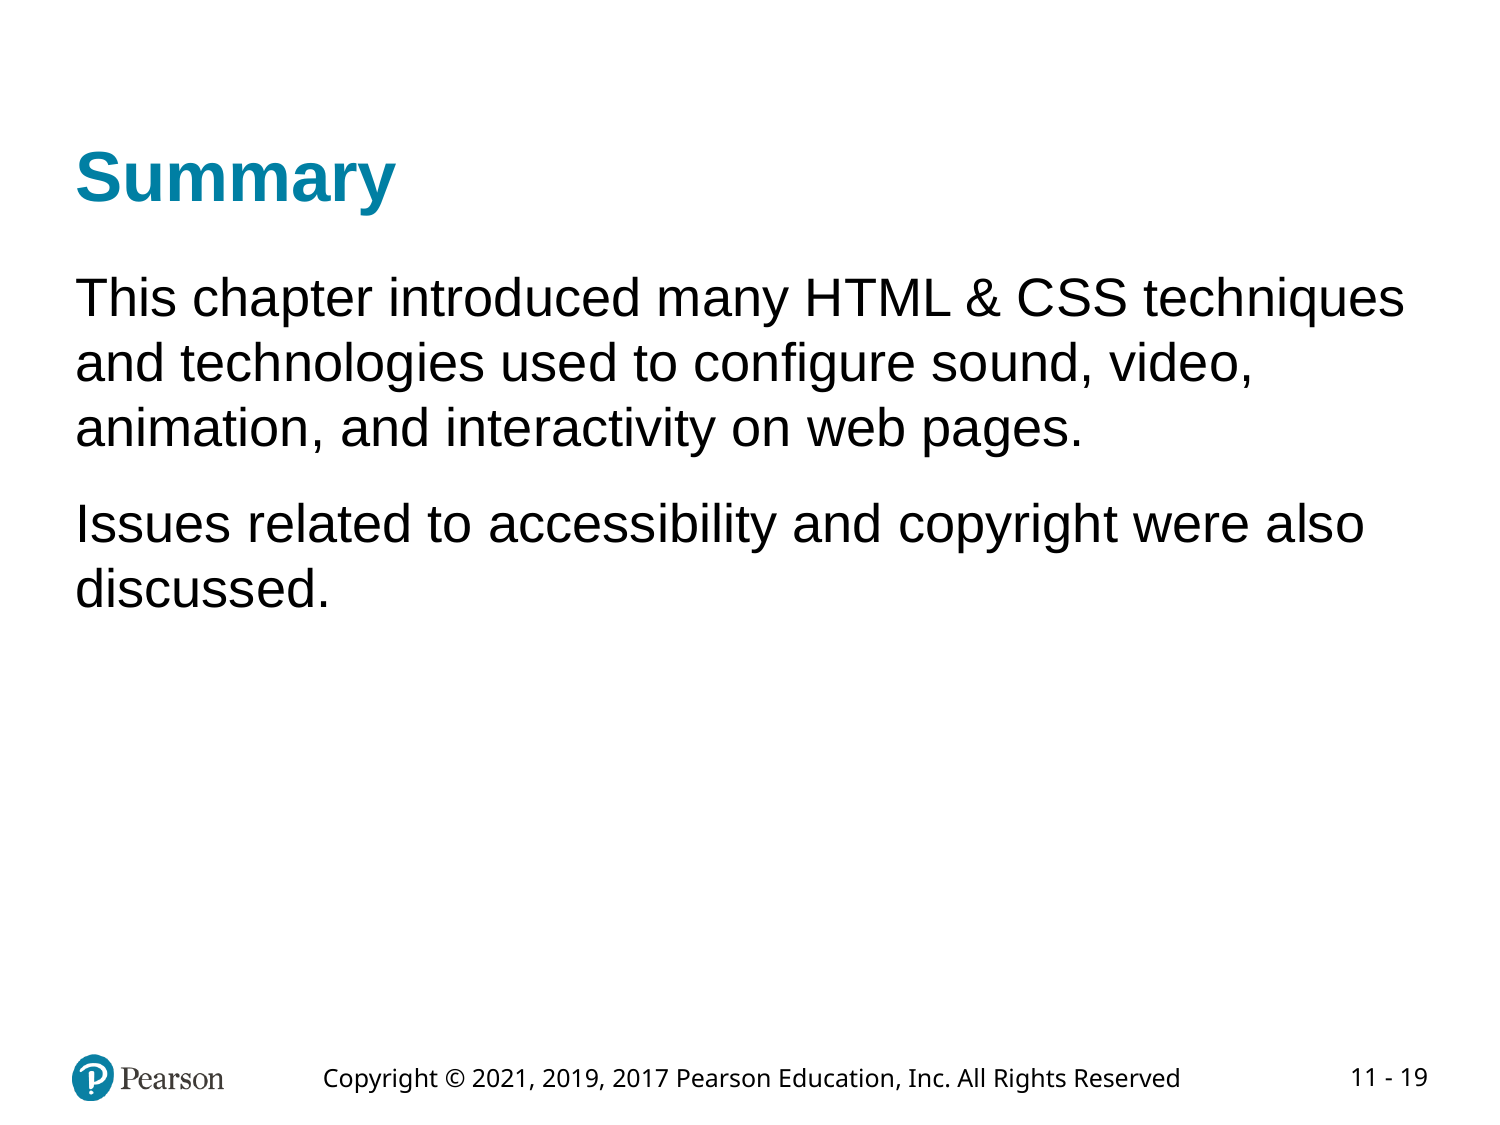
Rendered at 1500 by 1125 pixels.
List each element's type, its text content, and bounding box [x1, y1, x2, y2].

title Summary [75, 35, 1425, 216]
list This chapter introduced many HTML & CSS techniques and technologies used to configure sound, video, animation, and interactivity on web pages. Issues related to accessibility and copyright were also discussed. [75, 262, 1425, 1013]
picture [99, 1054, 224, 1101]
picture [72, 1054, 89, 1072]
picture [72, 1087, 83, 1101]
picture [81, 1064, 107, 1089]
